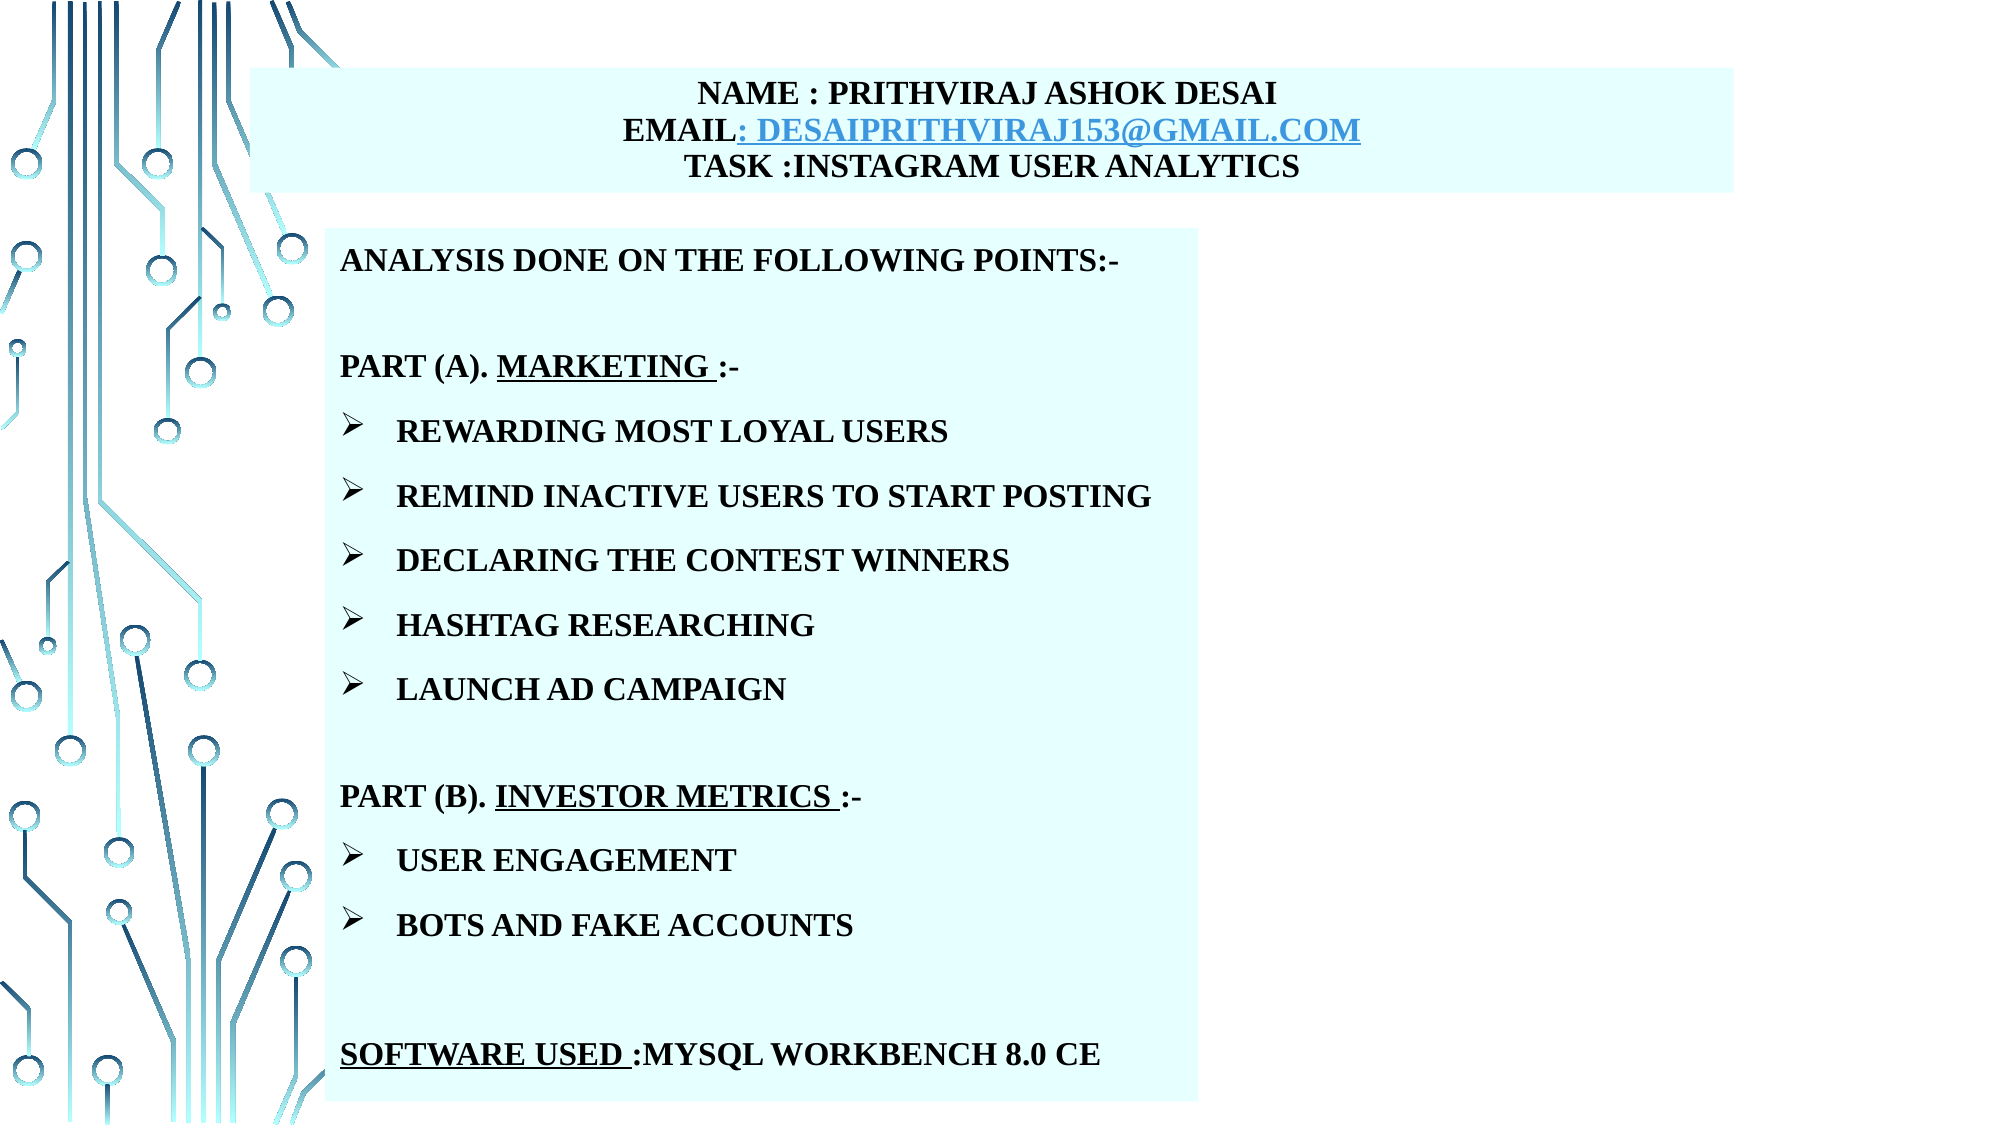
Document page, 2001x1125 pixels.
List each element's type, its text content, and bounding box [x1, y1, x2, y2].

subtitle Analysis done on the following points:- Part (A). Marketing :- Rewarding Most Loyal Users Remind Inactive Users to Start Posting Declaring the contest winners Hashtag Researching Launch AD Campaign Part (B). Investor Metrics :- User Engagement Bots and Fake Accounts SOFTWARE USED :MYSQL WORKBENCH 8.0 CE [324, 227, 1199, 1102]
title Name : prithviraj ashok desai email: desaiprithviraj153@gmail.com task :Instagram user analytics [249, 67, 1734, 193]
